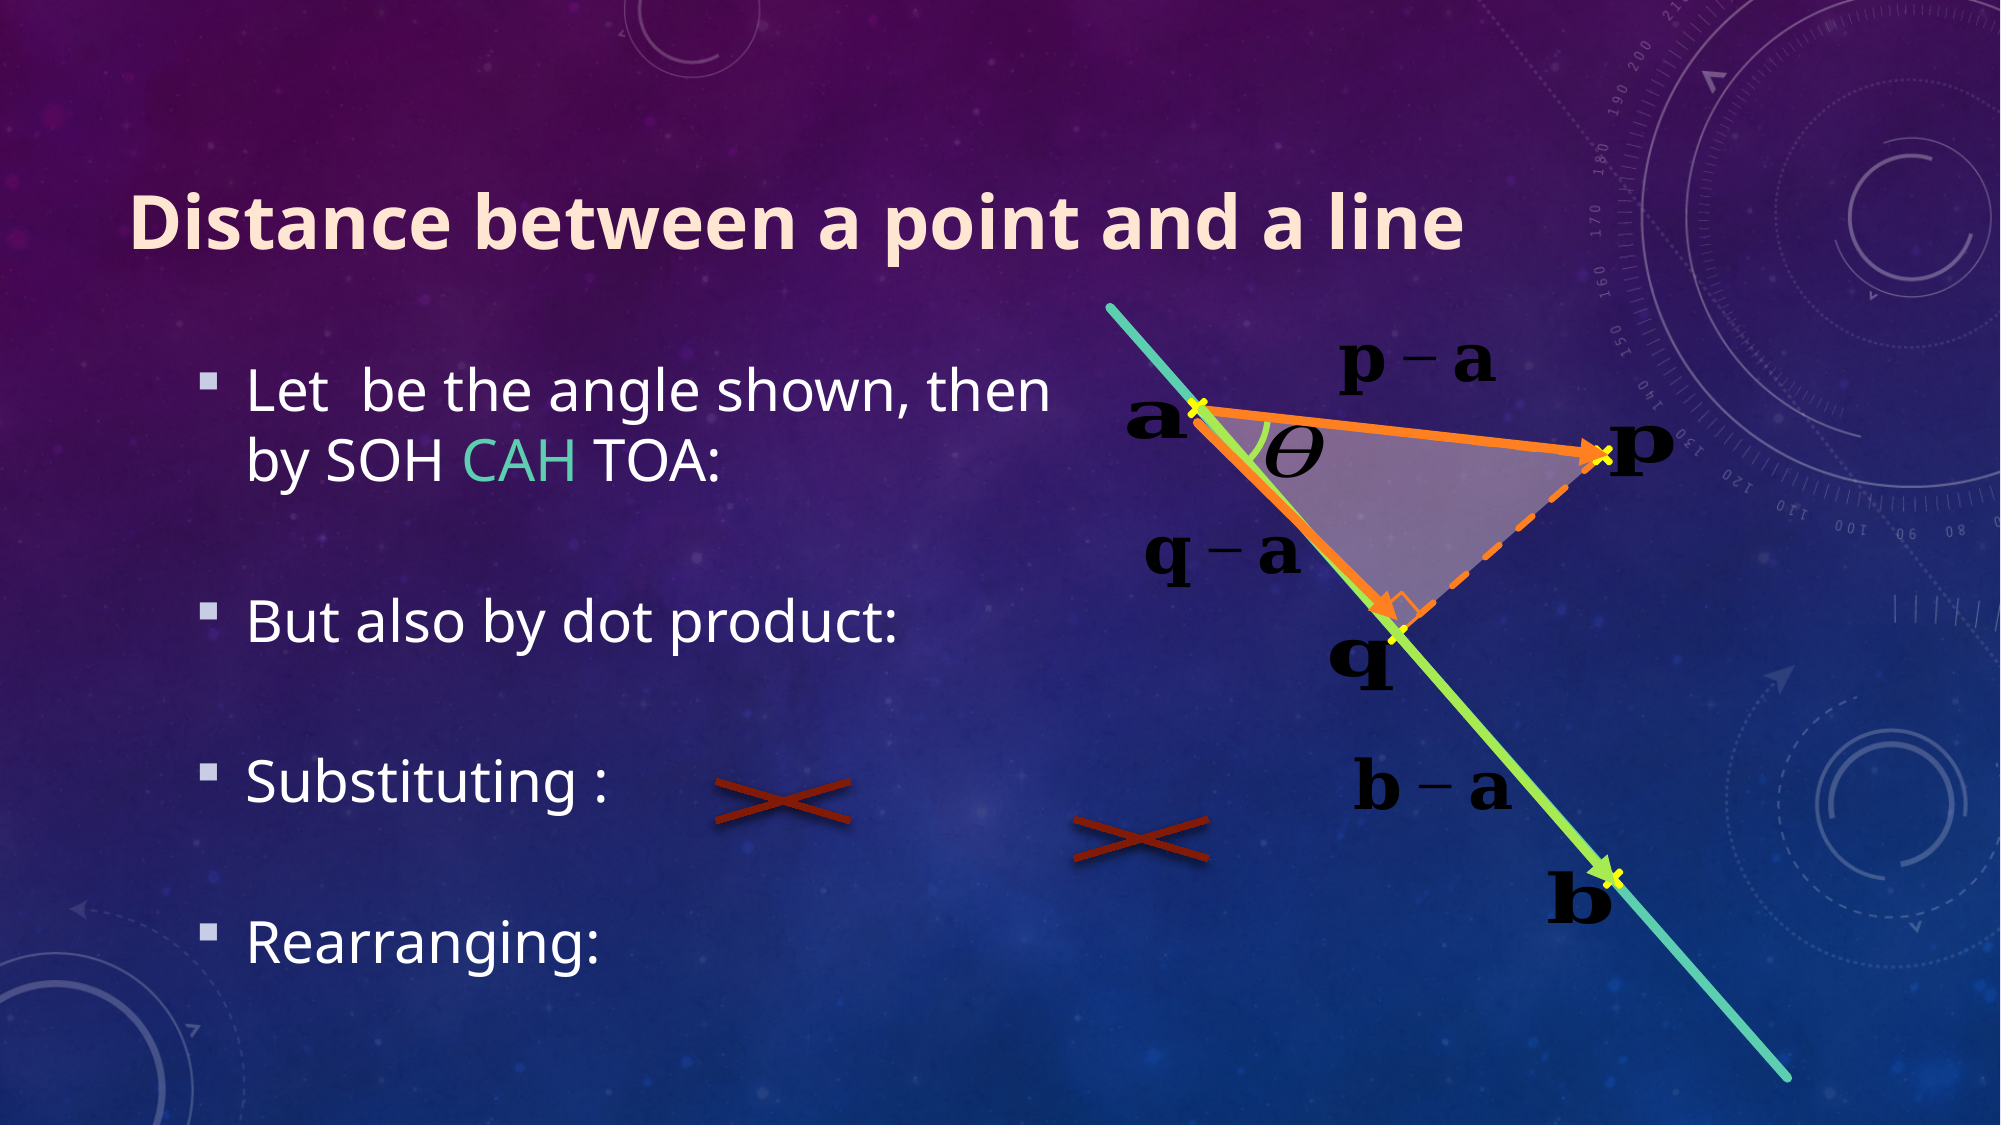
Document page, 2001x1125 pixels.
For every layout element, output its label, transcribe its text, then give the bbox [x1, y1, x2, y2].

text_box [1141, 351, 1196, 417]
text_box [1202, 409, 1616, 885]
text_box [1202, 322, 1609, 409]
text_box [653, 762, 1271, 877]
title Distance between a point and a line [112, 99, 1775, 339]
picture [0, 0, 2001, 1125]
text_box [1109, 284, 1788, 1079]
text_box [1143, 415, 1391, 628]
